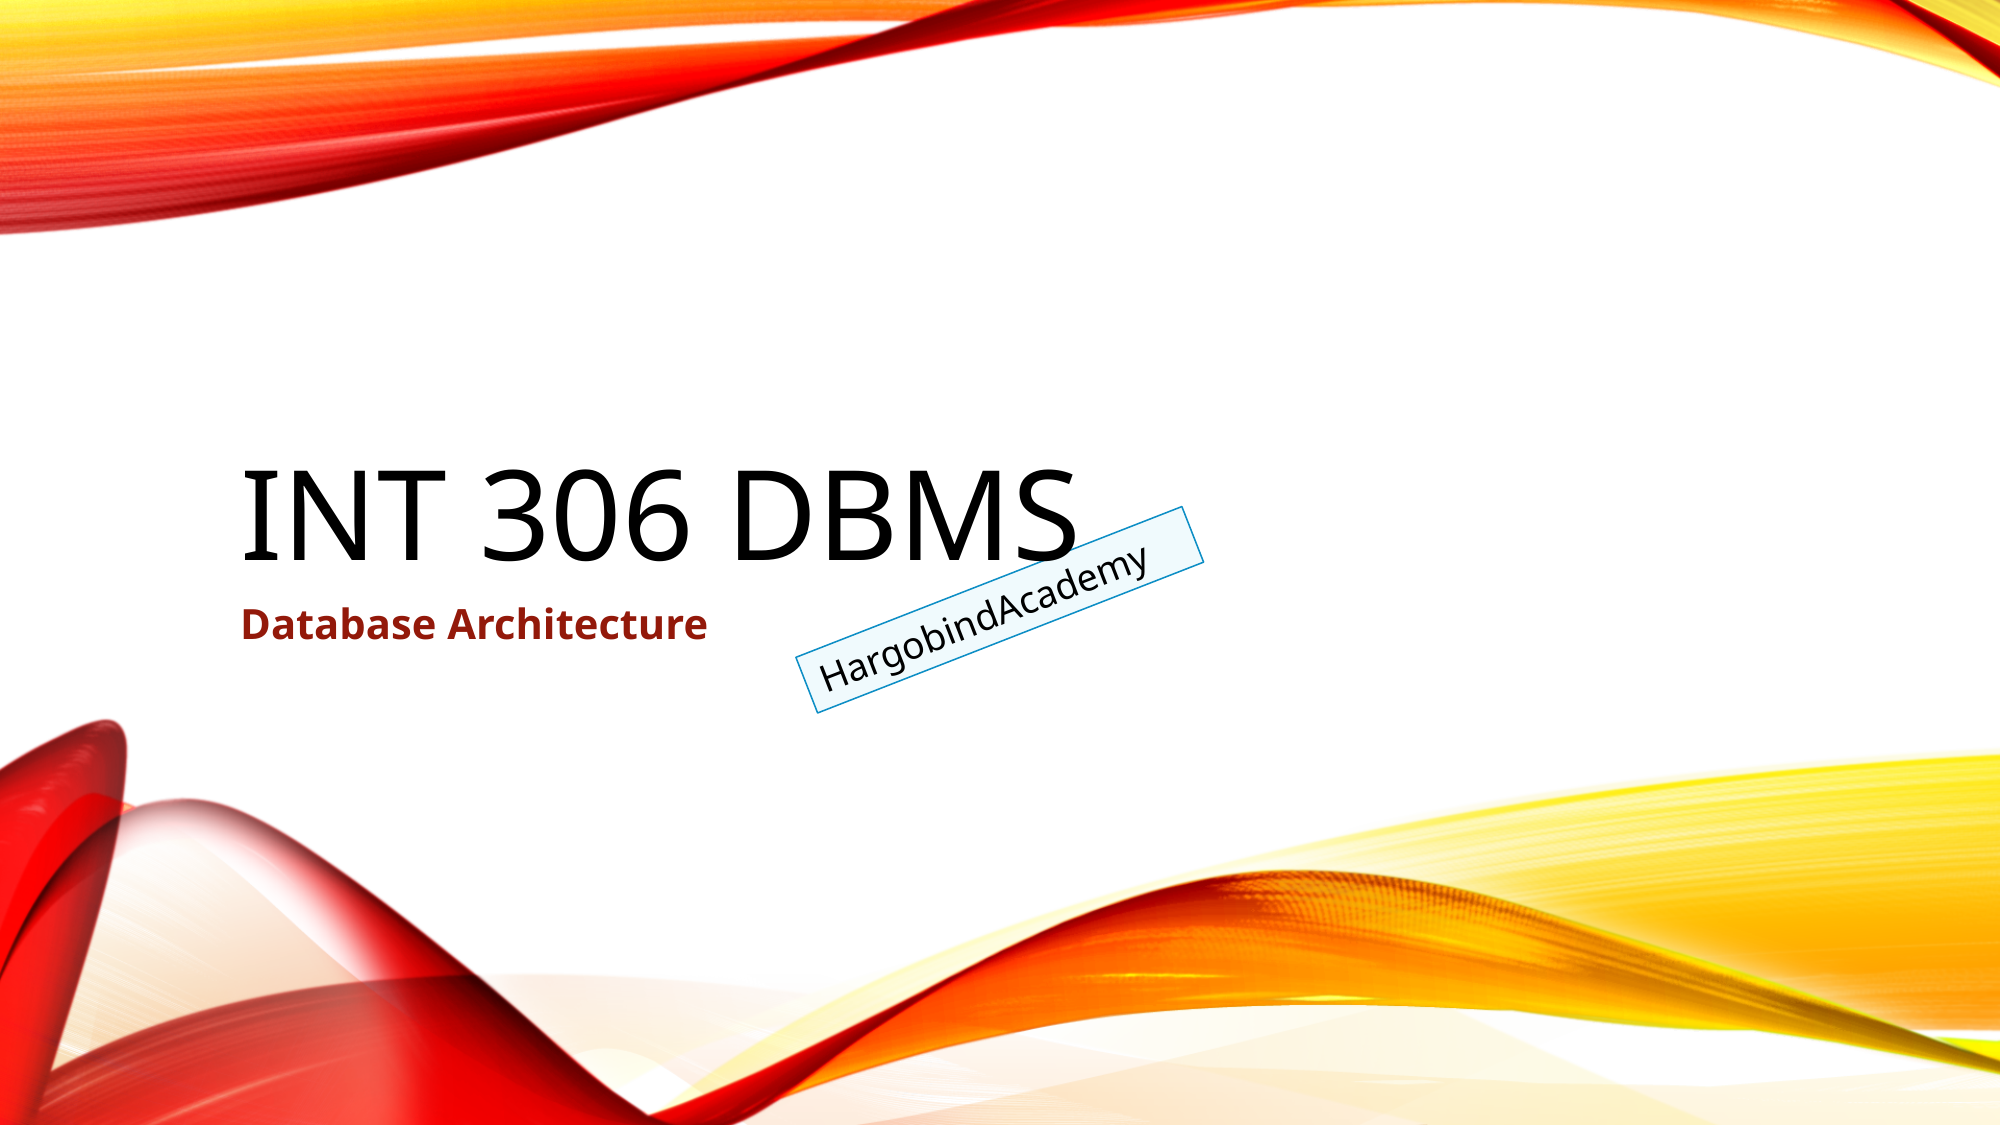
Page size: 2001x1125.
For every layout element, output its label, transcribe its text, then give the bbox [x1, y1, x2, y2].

picture [0, 717, 2000, 1125]
title Int 306 dbms [225, 295, 1775, 595]
picture [0, 0, 2000, 237]
subtitle Database Architecture [225, 595, 1775, 896]
